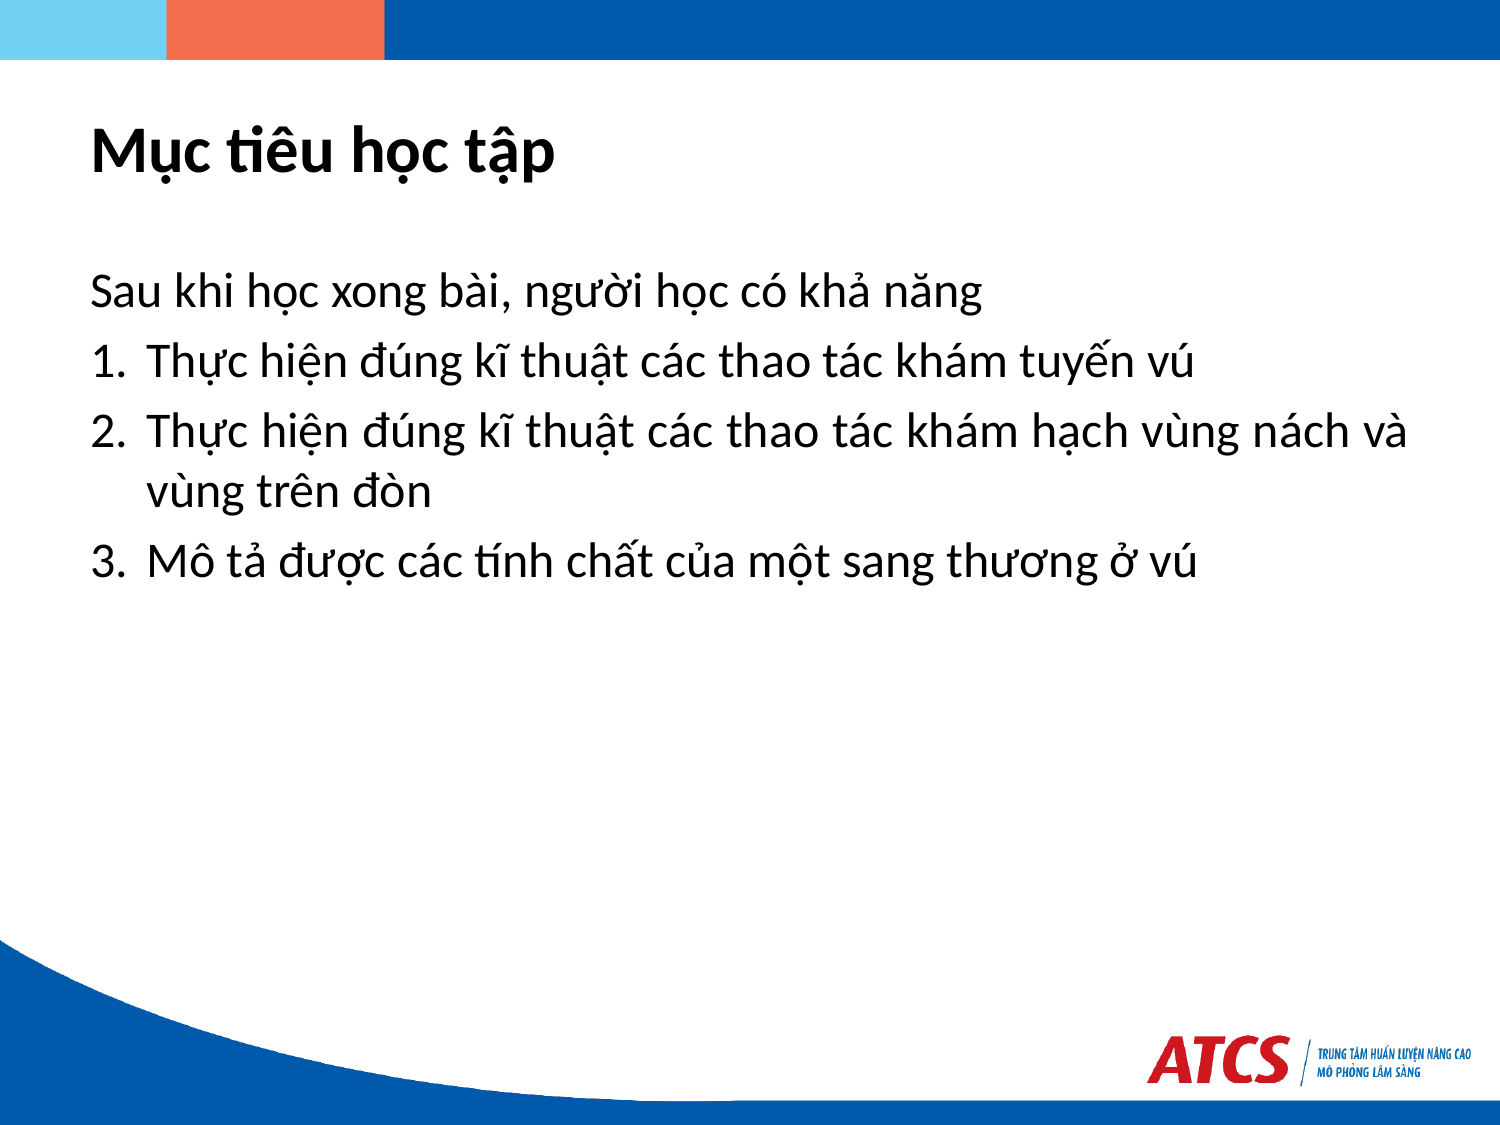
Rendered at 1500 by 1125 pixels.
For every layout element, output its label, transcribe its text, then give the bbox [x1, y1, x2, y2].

picture [0, 940, 1500, 1125]
list Sau khi học xong bài, người học có khả năng Thực hiện đúng kĩ thuật các thao tác khám tuyến vú Thực hiện đúng kĩ thuật các thao tác khám hạch vùng nách và vùng trên đòn Mô tả được các tính chất của một sang thương ở vú [75, 249, 1425, 1013]
picture [0, 0, 1500, 60]
title Mục tiêu học tập [75, 59, 1425, 233]
